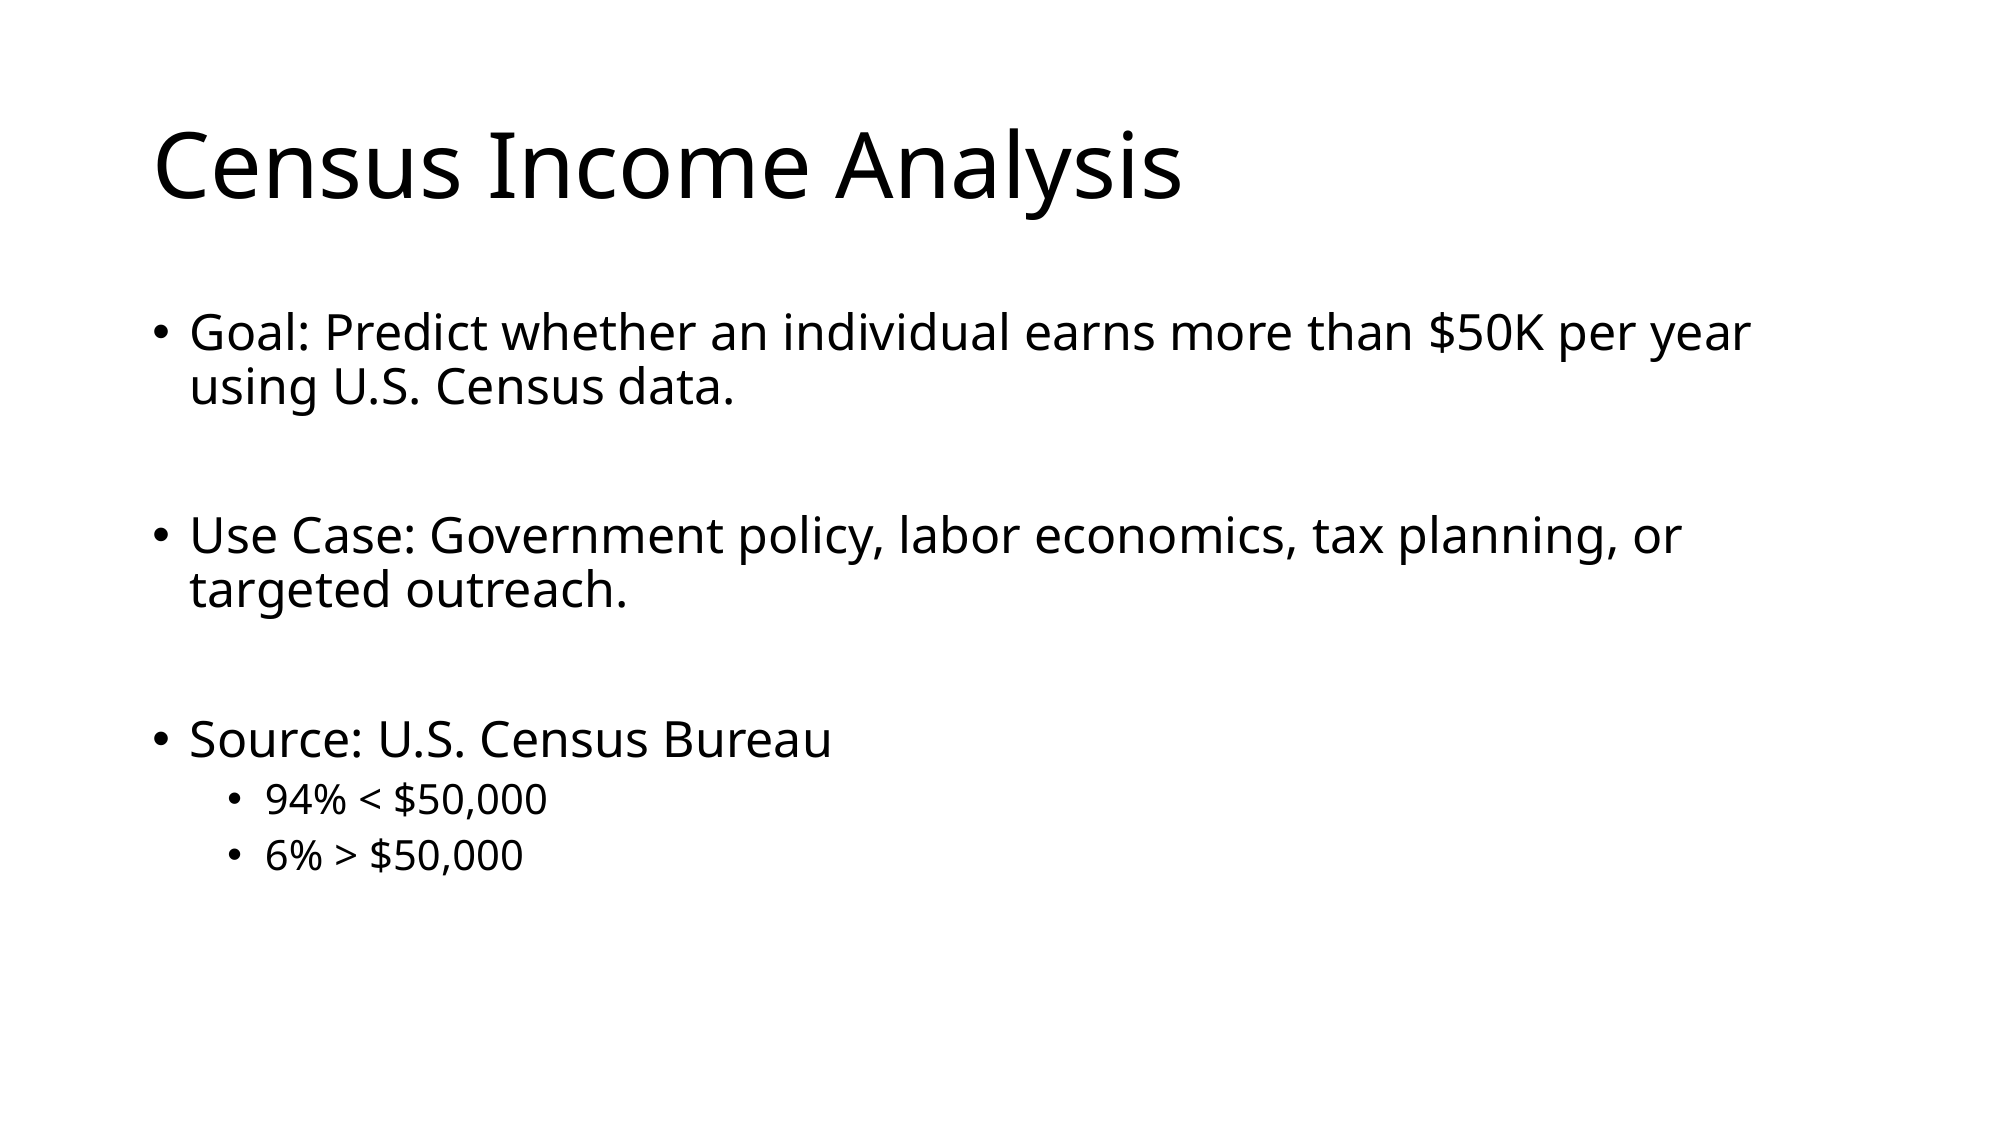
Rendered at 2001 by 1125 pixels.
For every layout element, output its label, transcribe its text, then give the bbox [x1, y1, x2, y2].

title Census Income Analysis [137, 59, 1863, 278]
list Goal: Predict whether an individual earns more than $50K per year using U.S. Census data. Use Case: Government policy, labor economics, tax planning, or targeted outreach. Source: U.S. Census Bureau 94% < $50,000 6% > $50,000 [137, 299, 1863, 1014]
